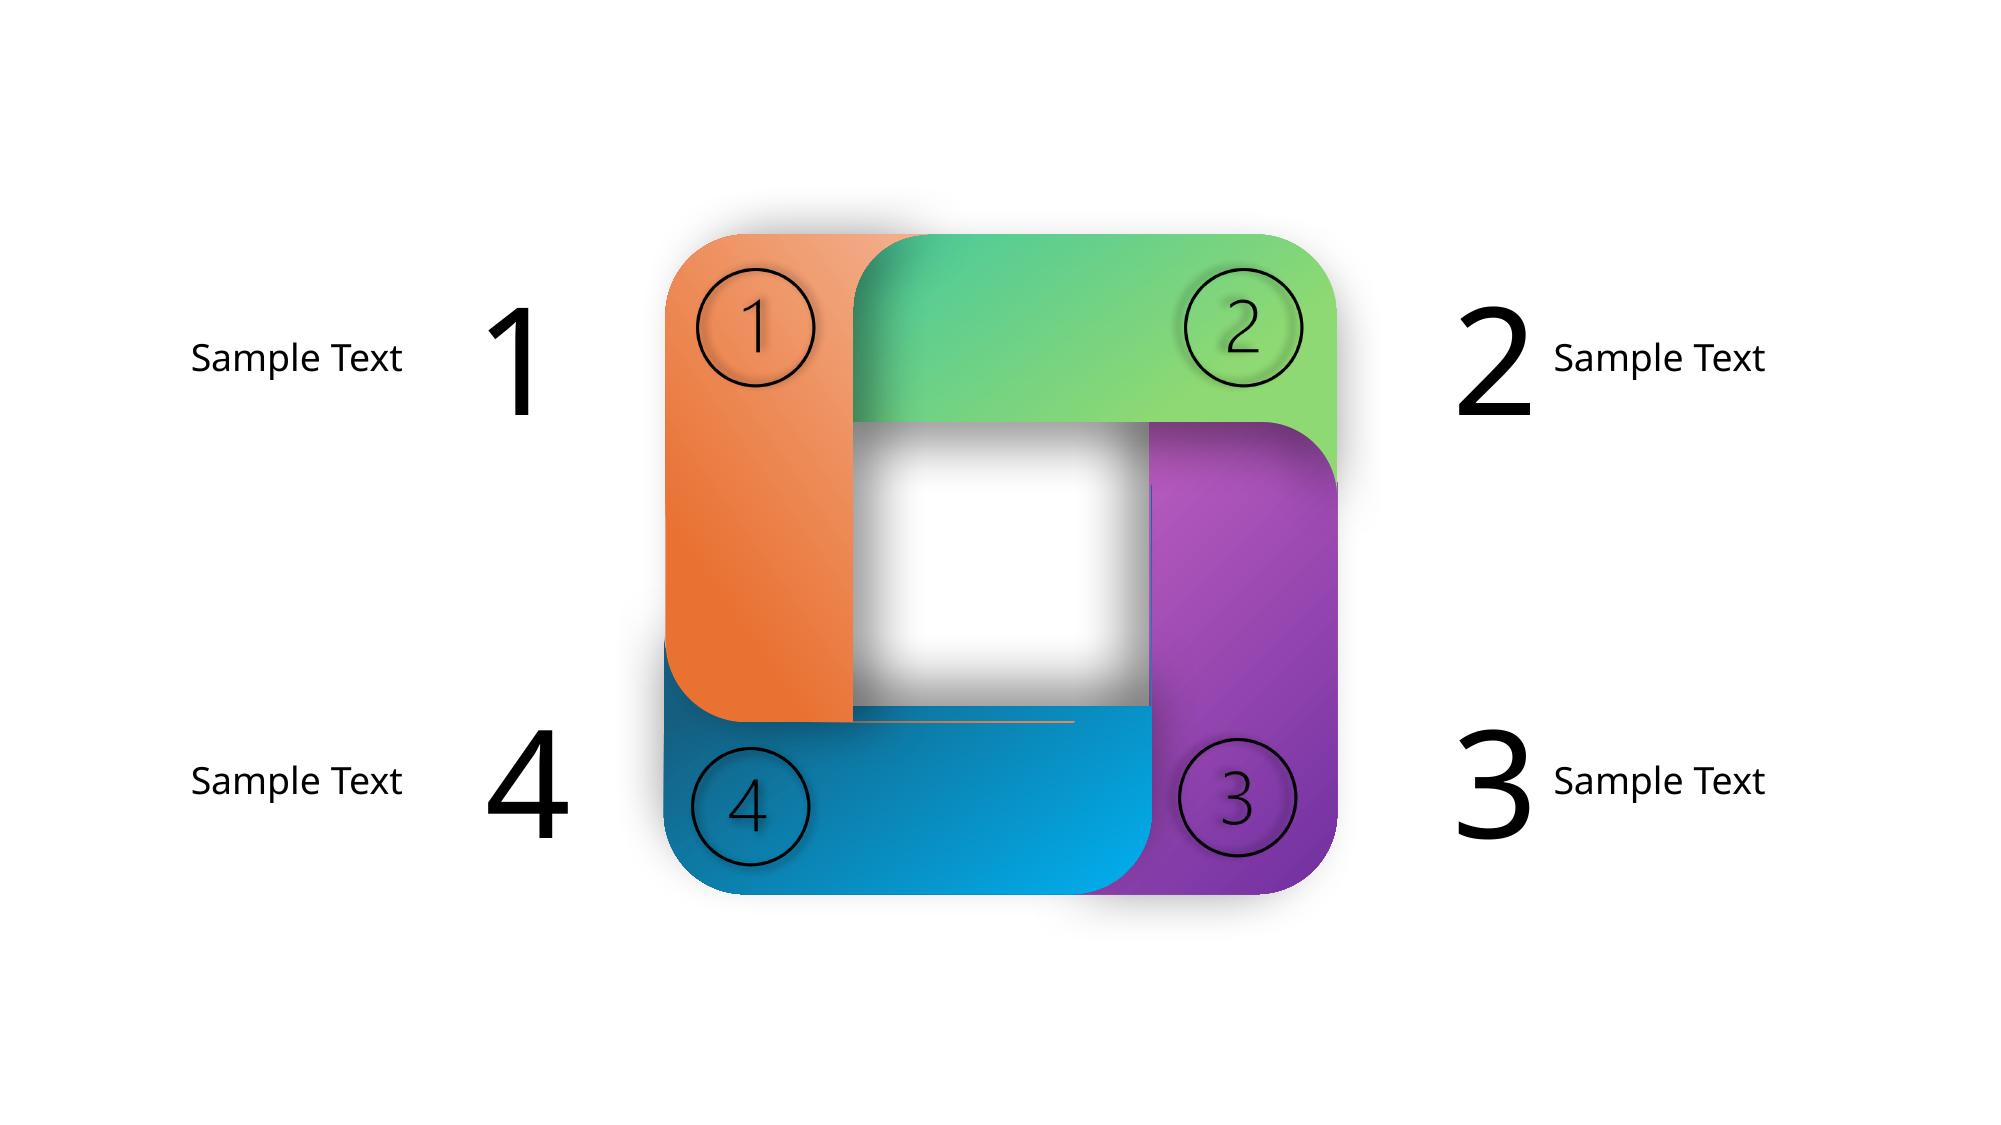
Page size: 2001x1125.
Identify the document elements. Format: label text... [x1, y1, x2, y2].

picture [1162, 722, 1314, 874]
text_box [1154, 482, 1339, 872]
text_box Sample Text [1538, 749, 1888, 810]
text_box 4 [470, 681, 572, 876]
text_box [663, 232, 1075, 724]
text_box Sample Text [1538, 326, 1888, 387]
text_box [720, 484, 1154, 896]
text_box Sample Text [176, 749, 426, 810]
text_box [1103, 871, 1312, 896]
text_box [913, 232, 1339, 497]
picture [1167, 251, 1319, 403]
text_box 3 [1437, 681, 1539, 876]
picture [805, 798, 811, 805]
text_box 1 [461, 258, 562, 454]
picture [679, 251, 831, 403]
text_box 2 [1437, 258, 1539, 454]
text_box [662, 674, 697, 854]
picture [674, 730, 826, 882]
text_box Sample Text [176, 326, 426, 387]
